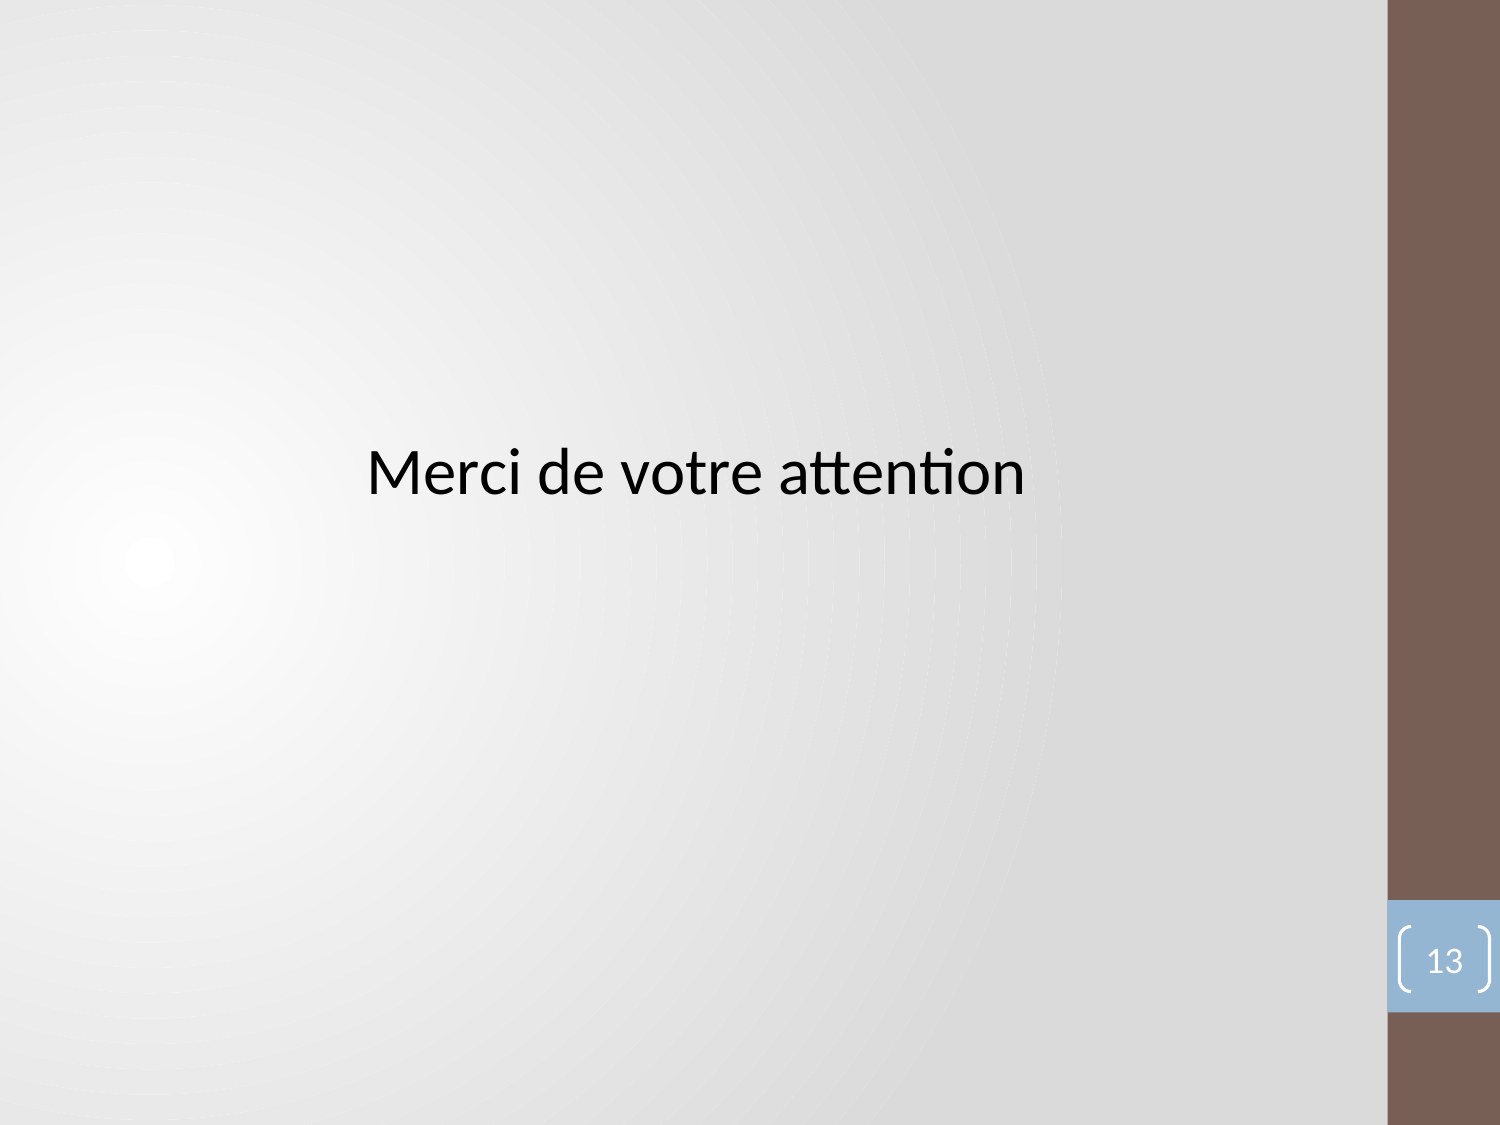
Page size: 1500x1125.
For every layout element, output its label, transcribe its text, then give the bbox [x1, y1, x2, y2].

text_box Merci de votre attention [336, 420, 1058, 516]
slide_number 13 [1397, 924, 1492, 994]
